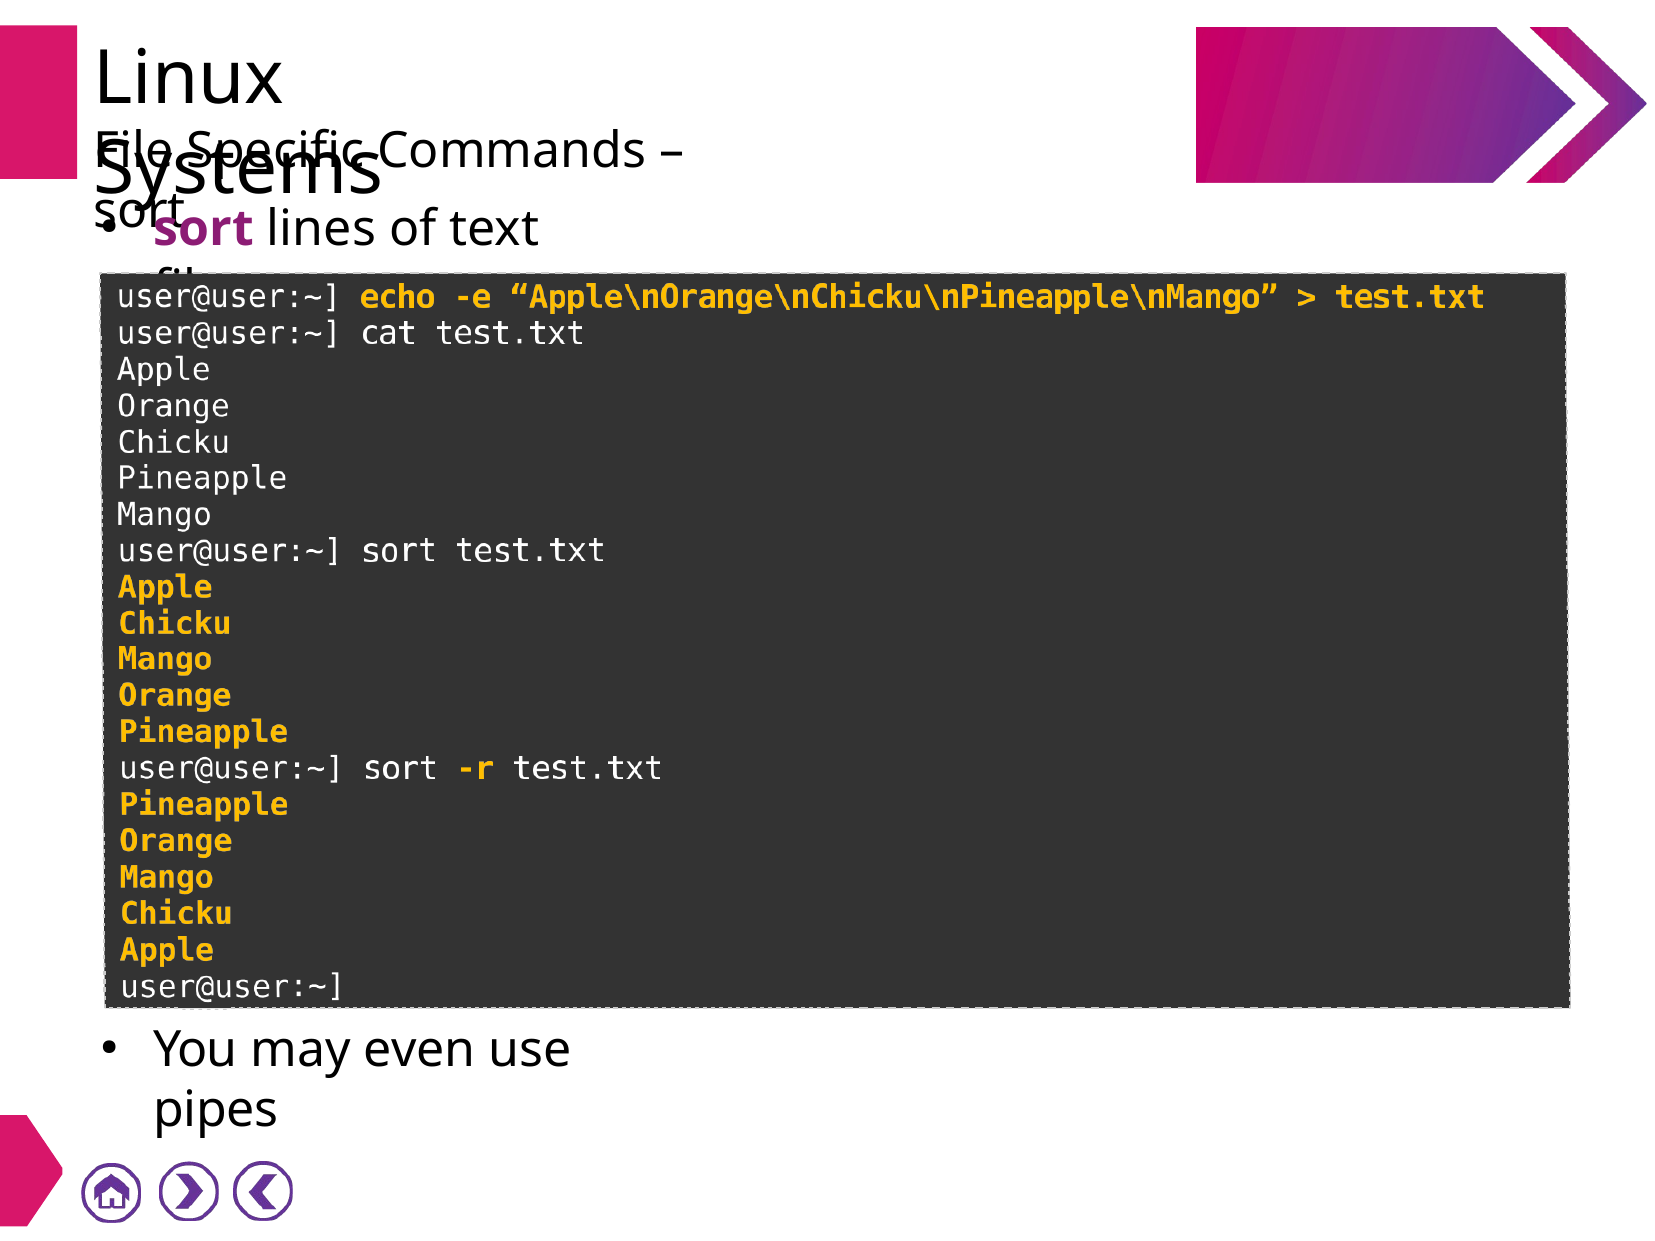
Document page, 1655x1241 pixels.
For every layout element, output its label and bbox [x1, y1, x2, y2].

picture [233, 1161, 293, 1222]
text_box [91, 115, 1572, 1010]
text_box [98, 1029, 121, 1059]
picture [1196, 27, 1647, 183]
picture [159, 1161, 219, 1222]
text_box [151, 1014, 684, 1137]
title [91, 26, 564, 115]
picture [80, 1163, 141, 1223]
